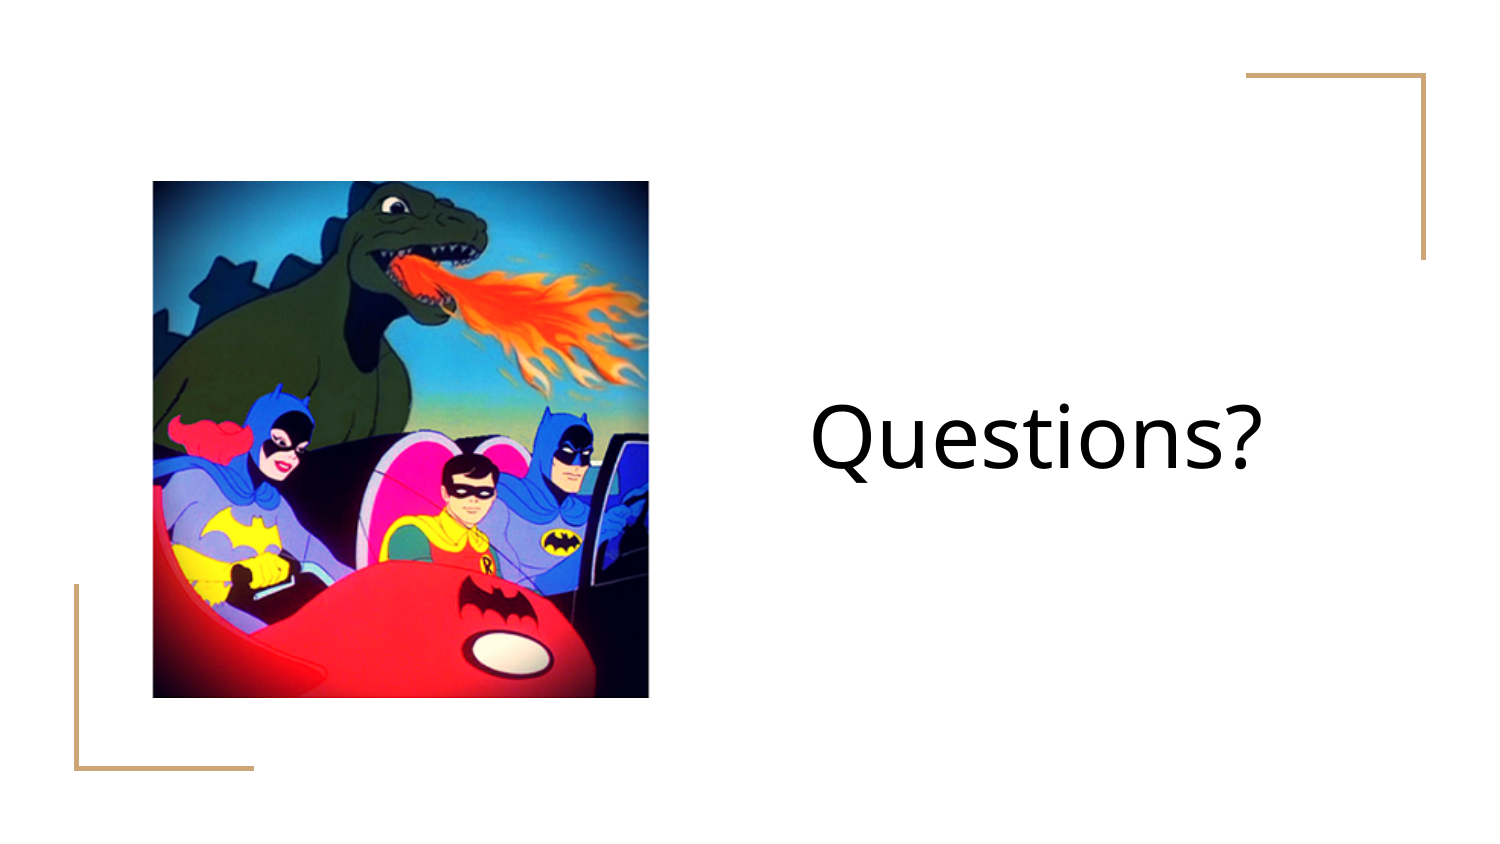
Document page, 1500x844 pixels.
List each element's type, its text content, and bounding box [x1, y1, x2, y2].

title Questions? [655, 308, 1500, 560]
picture [152, 180, 650, 698]
